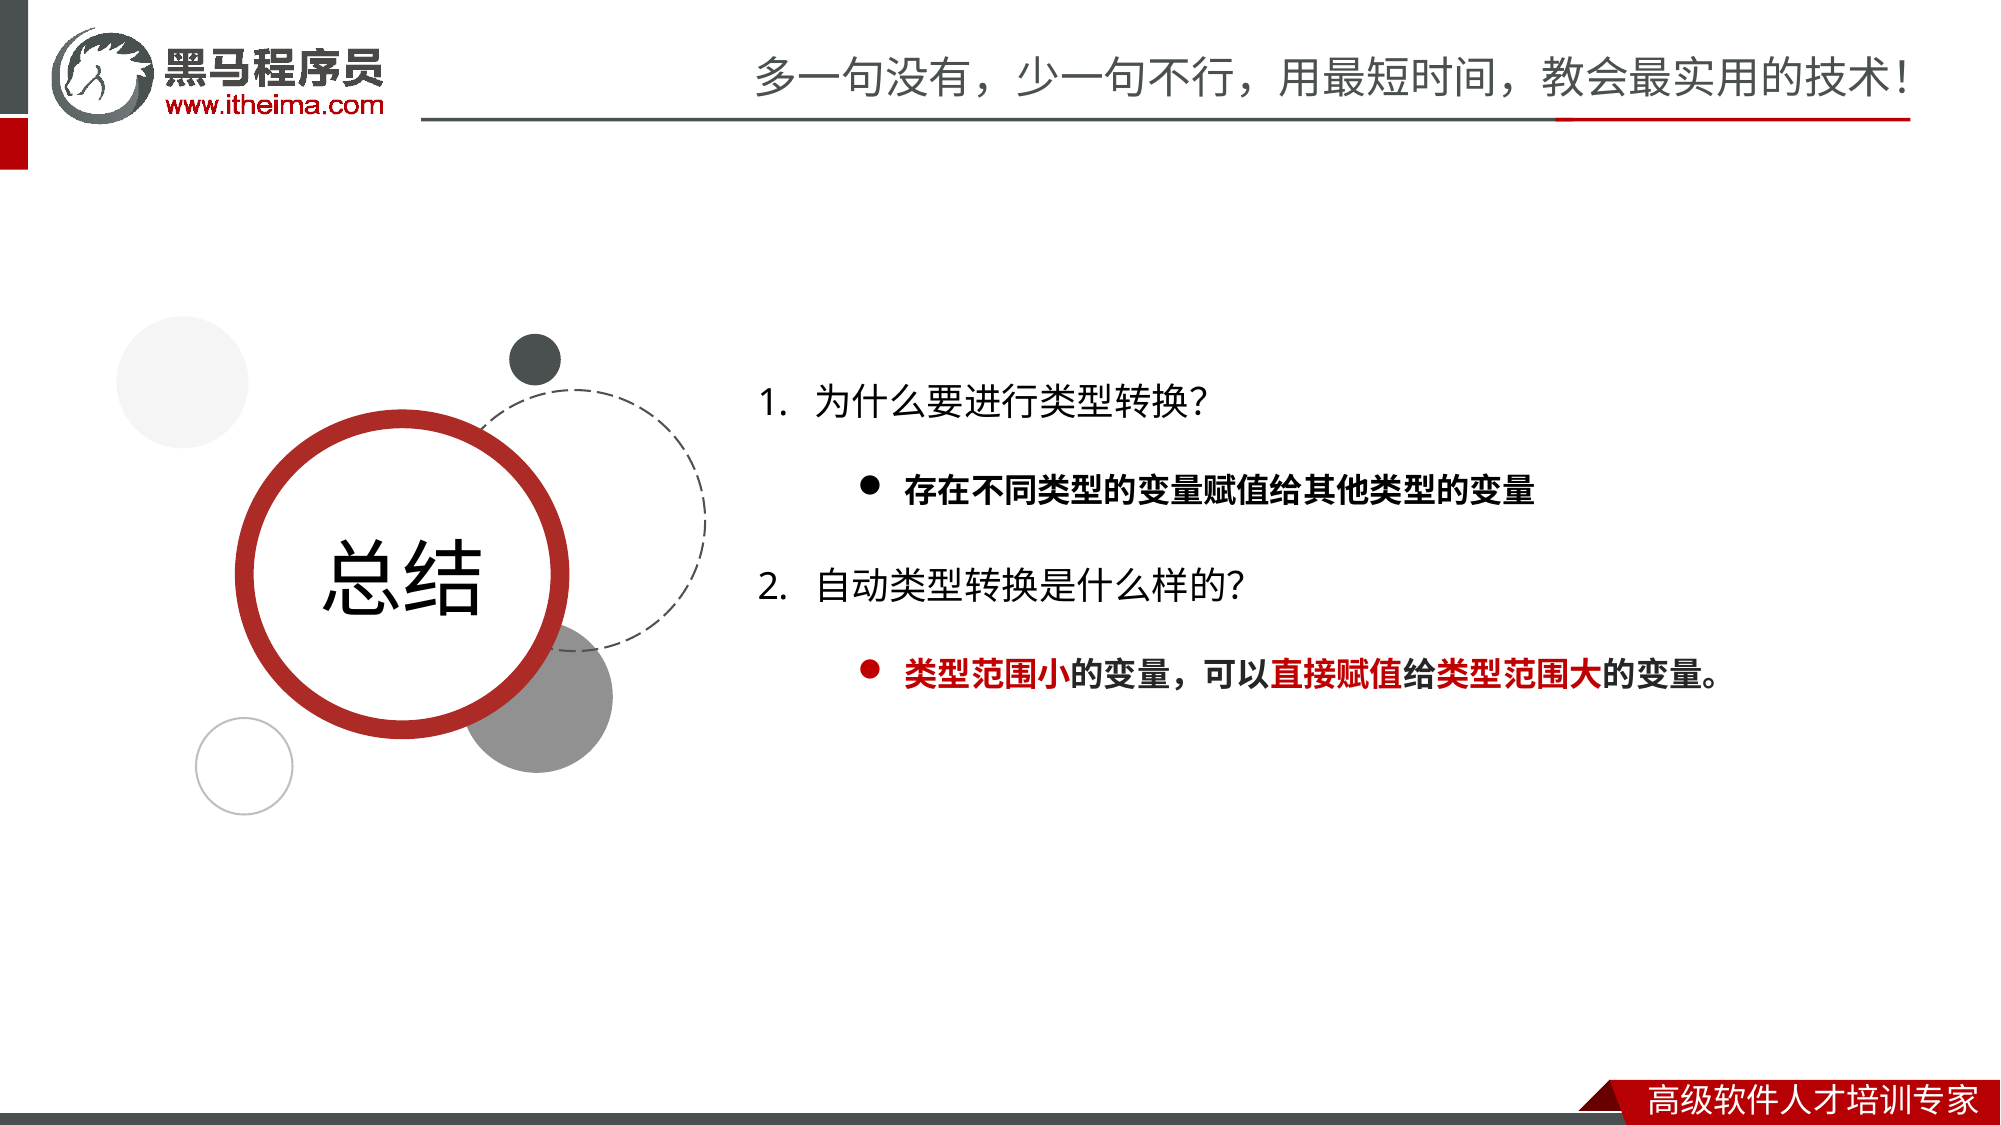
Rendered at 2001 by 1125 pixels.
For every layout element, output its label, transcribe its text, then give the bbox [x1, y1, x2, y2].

list 为什么要进行类型转换？ 存在不同类型的变量赋值给其他类型的变量 自动类型转换是什么样的？ 类型范围小的变量，可以直接赋值给类型范围大的变量。 [743, 177, 2000, 918]
picture [50, 26, 384, 125]
